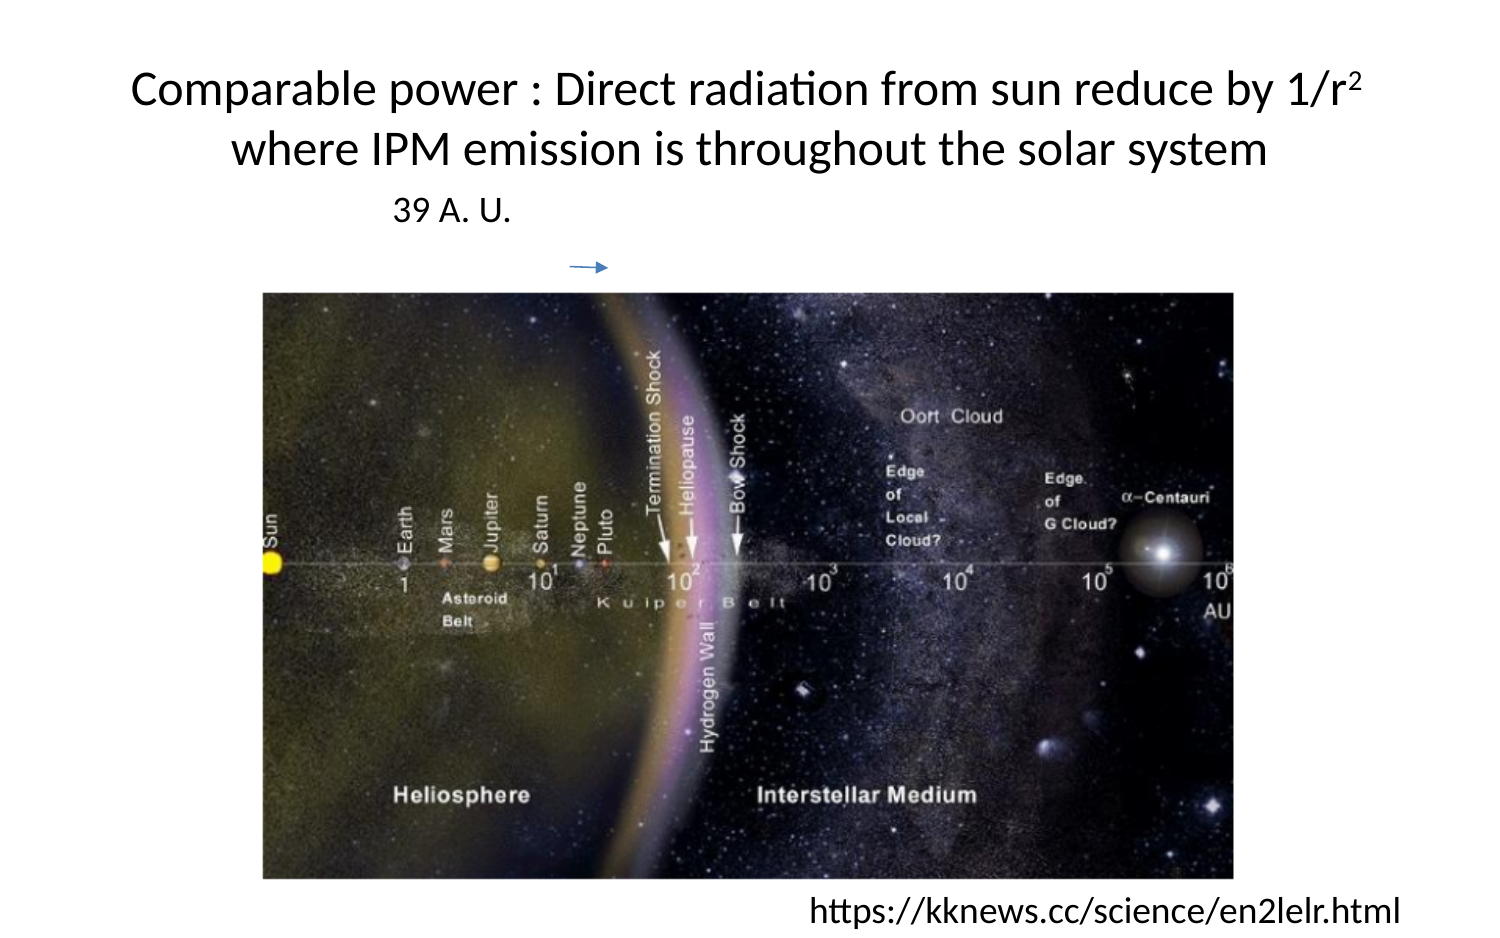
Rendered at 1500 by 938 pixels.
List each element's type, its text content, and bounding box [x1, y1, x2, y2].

text_box https://kknews.cc/science/en2lelr.html [794, 879, 1417, 938]
title Comparable power : Direct radiation from sun reduce by 1/r2 where IPM emission is throughout the solar system [75, 37, 1425, 194]
picture [260, 289, 1240, 885]
text_box 39 A. U. [377, 177, 579, 238]
